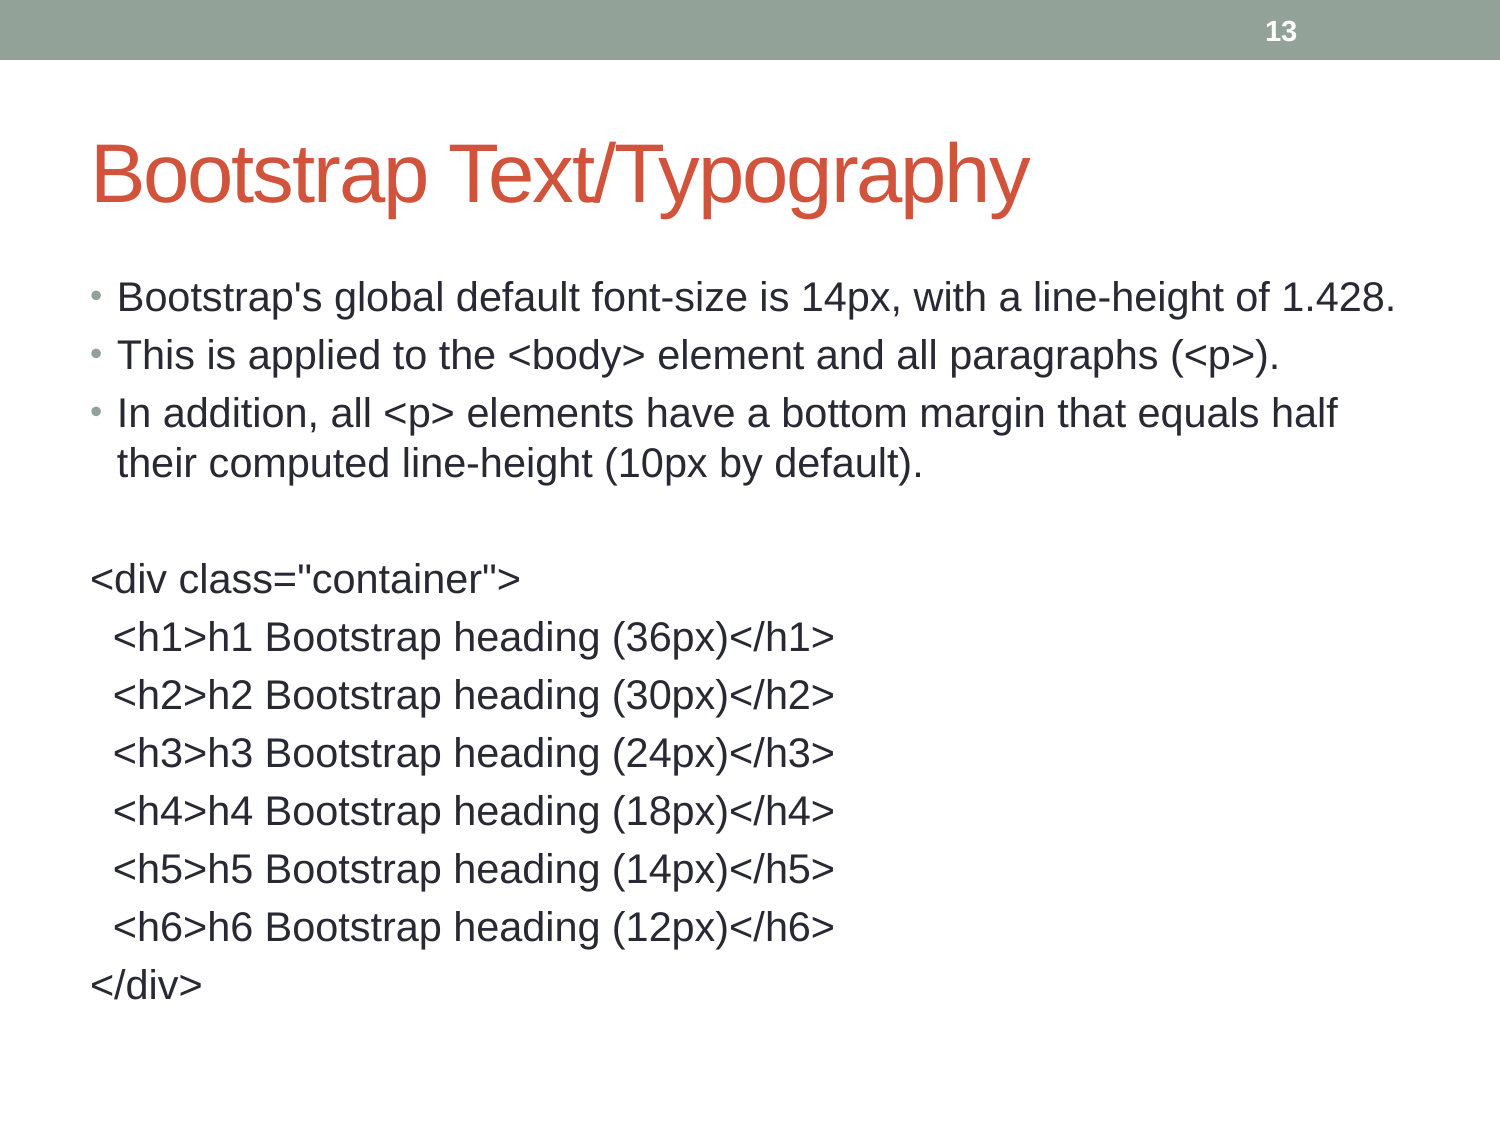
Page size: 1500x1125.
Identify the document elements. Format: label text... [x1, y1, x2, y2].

list Bootstrap's global default font-size is 14px, with a line-height of 1.428. This is applied to the <body> element and all paragraphs (<p>). In addition, all <p> elements have a bottom margin that equals half their computed line-height (10px by default). <div class="container"> <h1>h1 Bootstrap heading (36px)</h1> <h2>h2 Bootstrap heading (30px)</h2> <h3>h3 Bootstrap heading (24px)</h3> <h4>h4 Bootstrap heading (18px)</h4> <h5>h5 Bootstrap heading (14px)</h5> <h6>h6 Bootstrap heading (12px)</h6> </div> [75, 262, 1425, 1063]
title Bootstrap Text/Typography [75, 87, 1425, 250]
slide_number 13 [1250, 3, 1425, 57]
